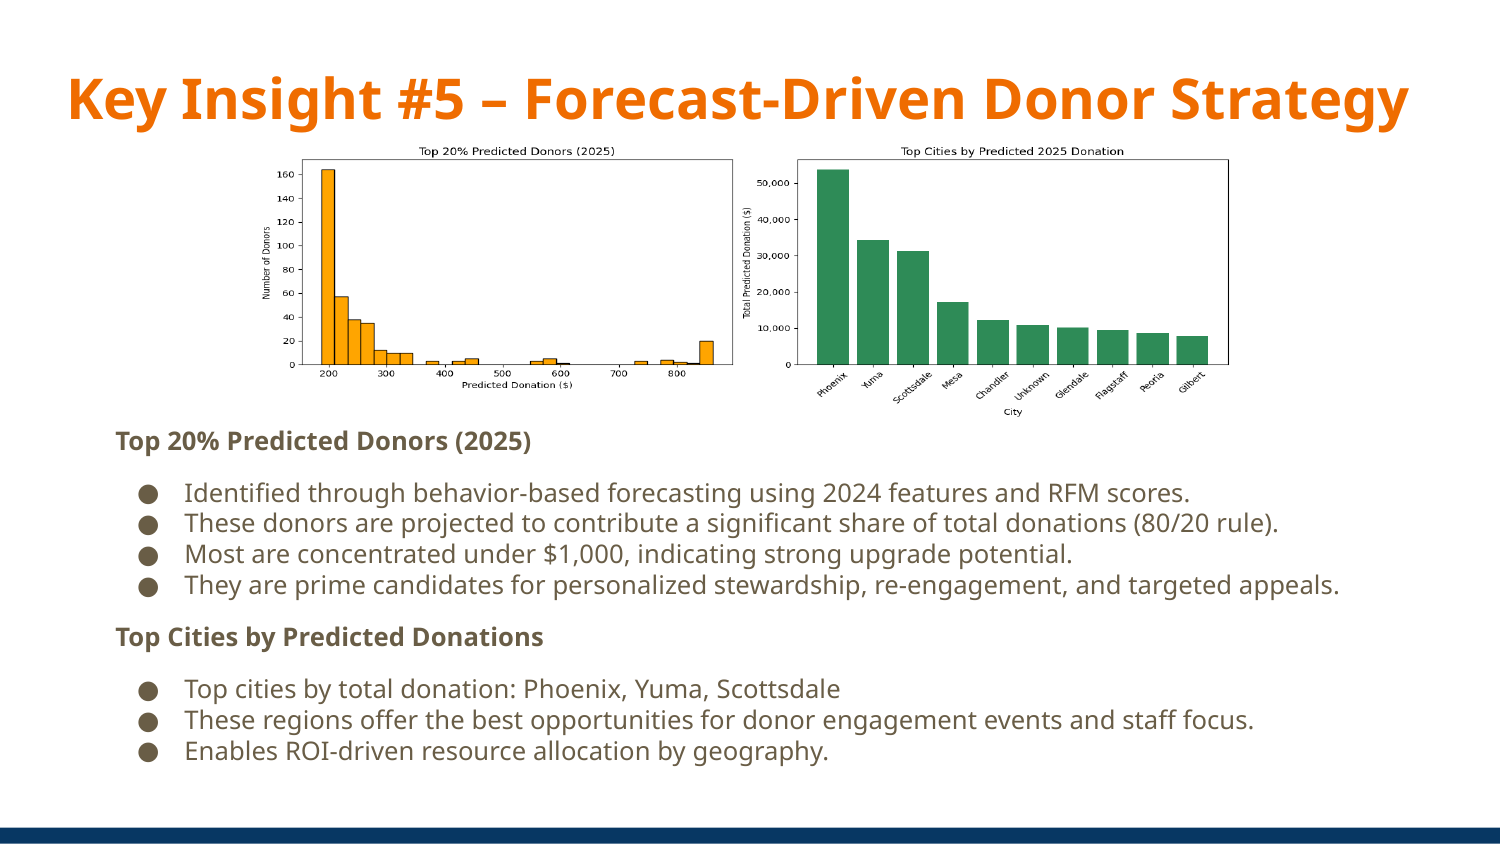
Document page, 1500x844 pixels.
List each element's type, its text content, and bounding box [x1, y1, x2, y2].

picture [255, 141, 1235, 423]
list Top 20% Predicted Donors (2025) Identified through behavior-based forecasting using 2024 features and RFM scores. These donors are projected to contribute a significant share of total donations (80/20 rule). Most are concentrated under $1,000, indicating strong upgrade potential. They are prime candidates for personalized stewardship, re-engagement, and targeted appeals. Top Cities by Predicted Donations Top cities by total donation: Phoenix, Yuma, Scottsdale These regions offer the best opportunities for donor engagement events and staff focus. Enables ROI-driven resource allocation by geography. [100, 409, 1469, 787]
title Key Insight #5 – Forecast-Driven Donor Strategy [51, 48, 1449, 164]
